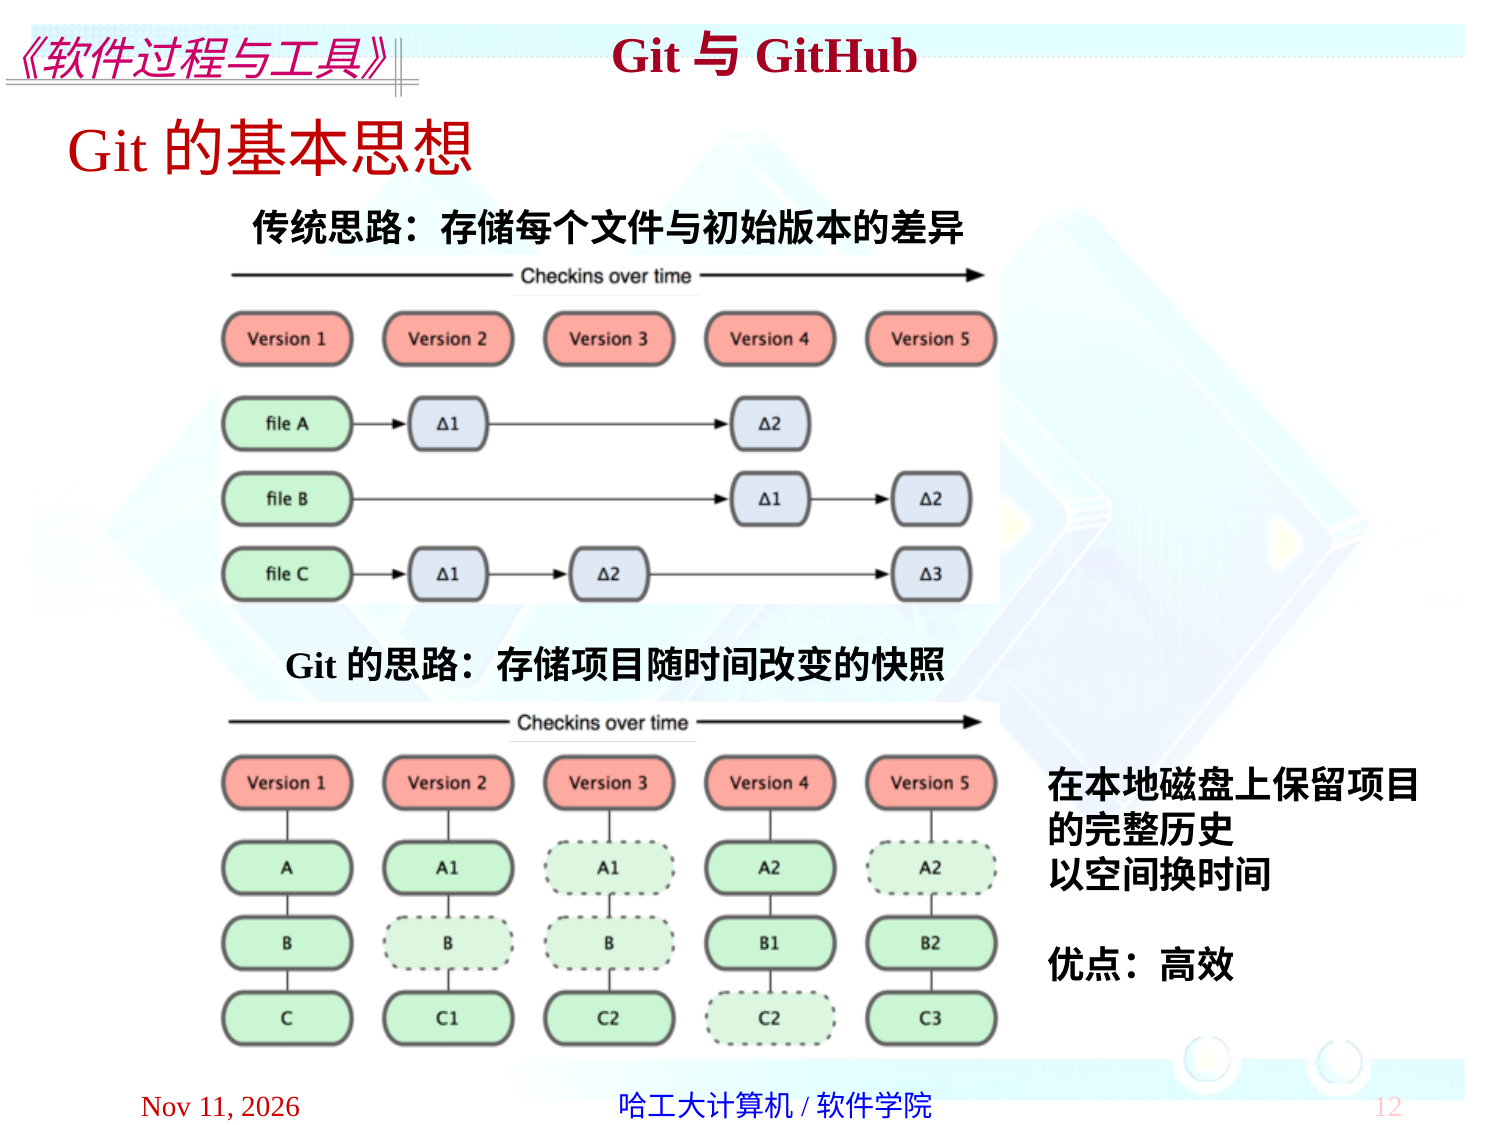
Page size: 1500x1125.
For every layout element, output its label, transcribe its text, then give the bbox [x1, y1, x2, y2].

text_box 在本地磁盘上保留项目的完整历史 以空间换时间 优点：高效 [1032, 753, 1471, 994]
picture [218, 701, 1000, 1049]
text_box Git的基本思想 [53, 101, 1447, 209]
picture [218, 255, 1000, 604]
text_box Git的思路：存储项目随时间改变的快照 [269, 633, 961, 694]
text_box Git与GitHub [389, 15, 1140, 90]
text_box 传统思路：存储每个文件与初始版本的差异 [237, 196, 981, 255]
